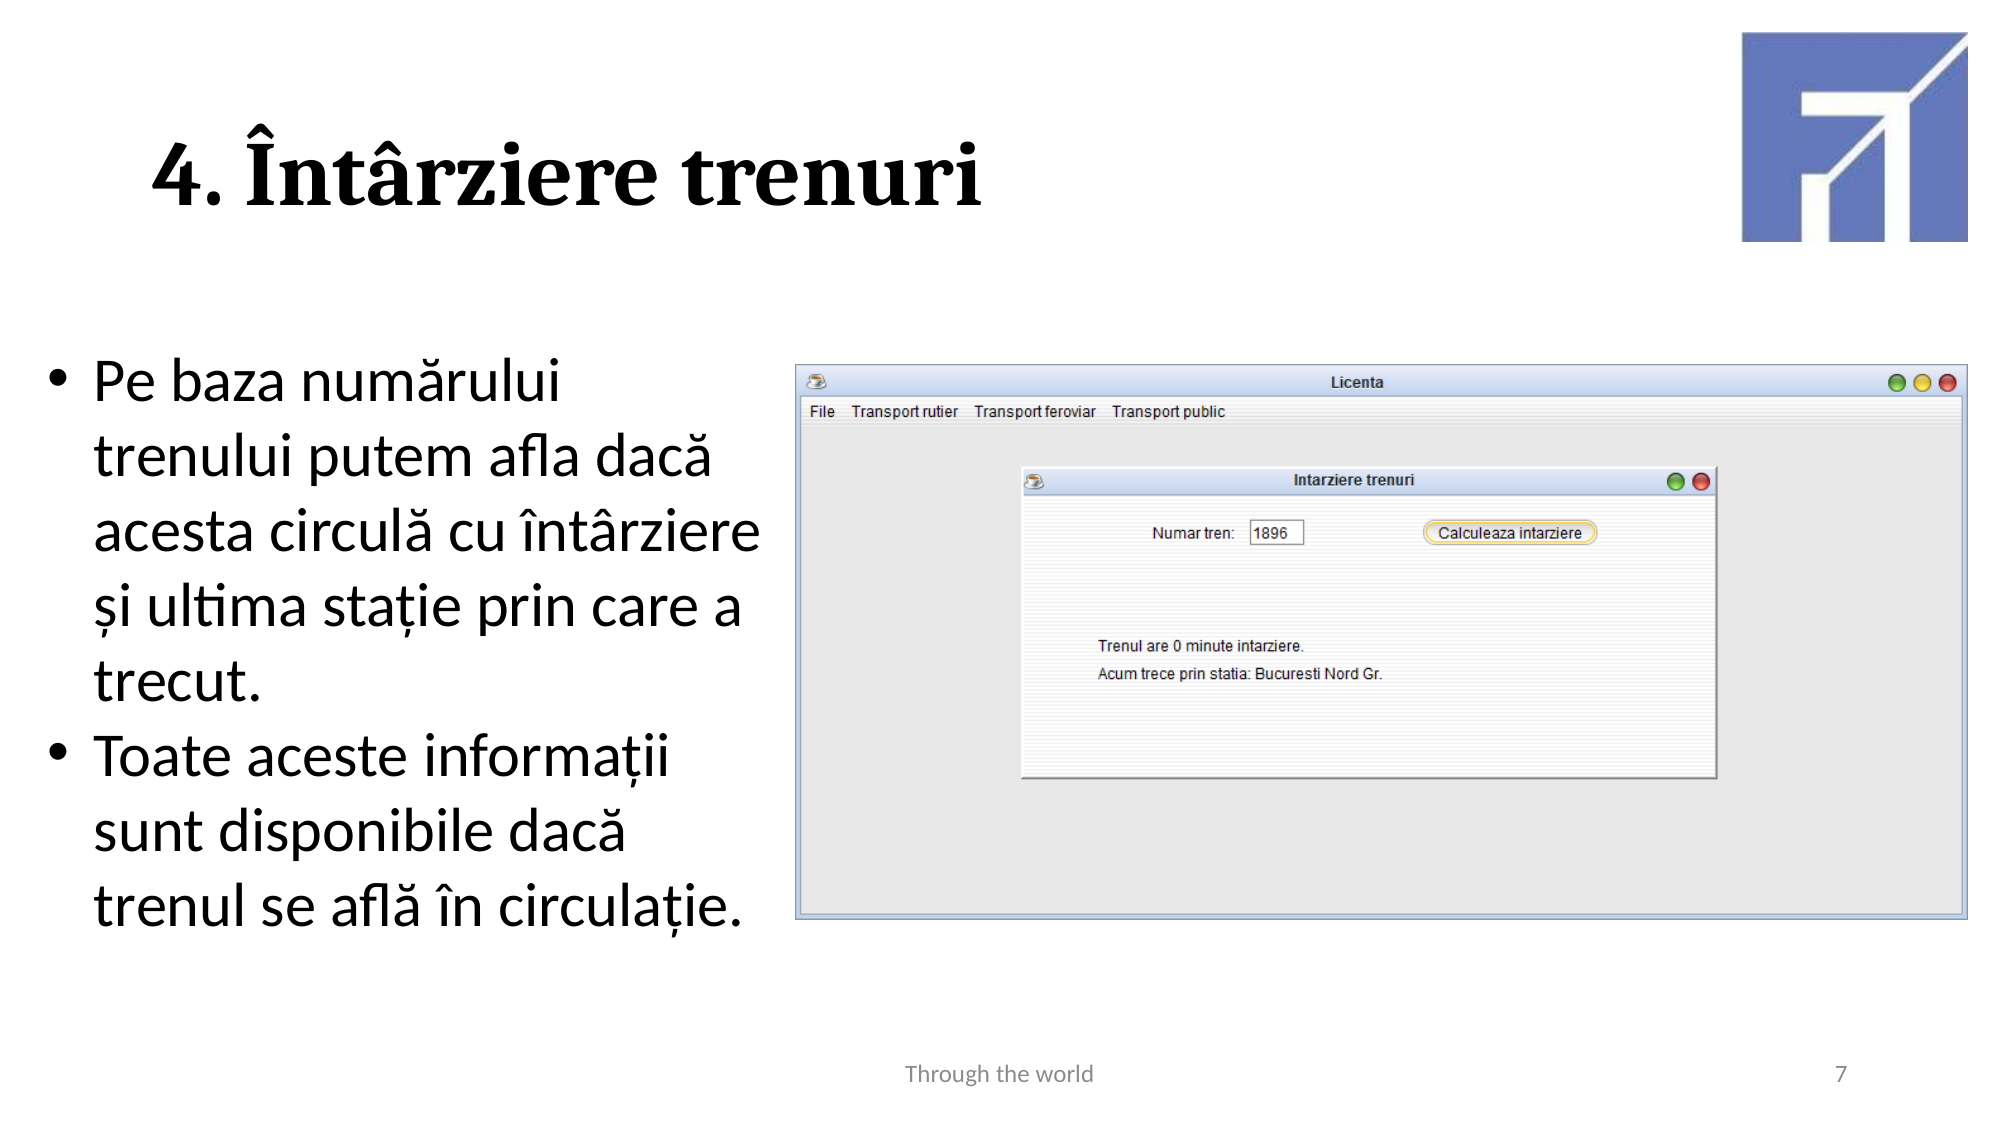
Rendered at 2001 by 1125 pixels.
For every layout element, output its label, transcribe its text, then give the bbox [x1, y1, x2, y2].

title 4. Întârziere trenuri [137, 59, 1863, 278]
picture [1741, 32, 1968, 242]
text_box Pe baza numărului trenului putem afla dacă acesta circulă cu întârziere și ultima stație prin care a trecut. Toate aceste informații sunt disponibile dacă trenul se află în circulație. [32, 331, 778, 946]
footer Through the world [662, 1042, 1338, 1103]
slide_number 7 [1412, 1042, 1863, 1103]
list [795, 364, 1968, 920]
